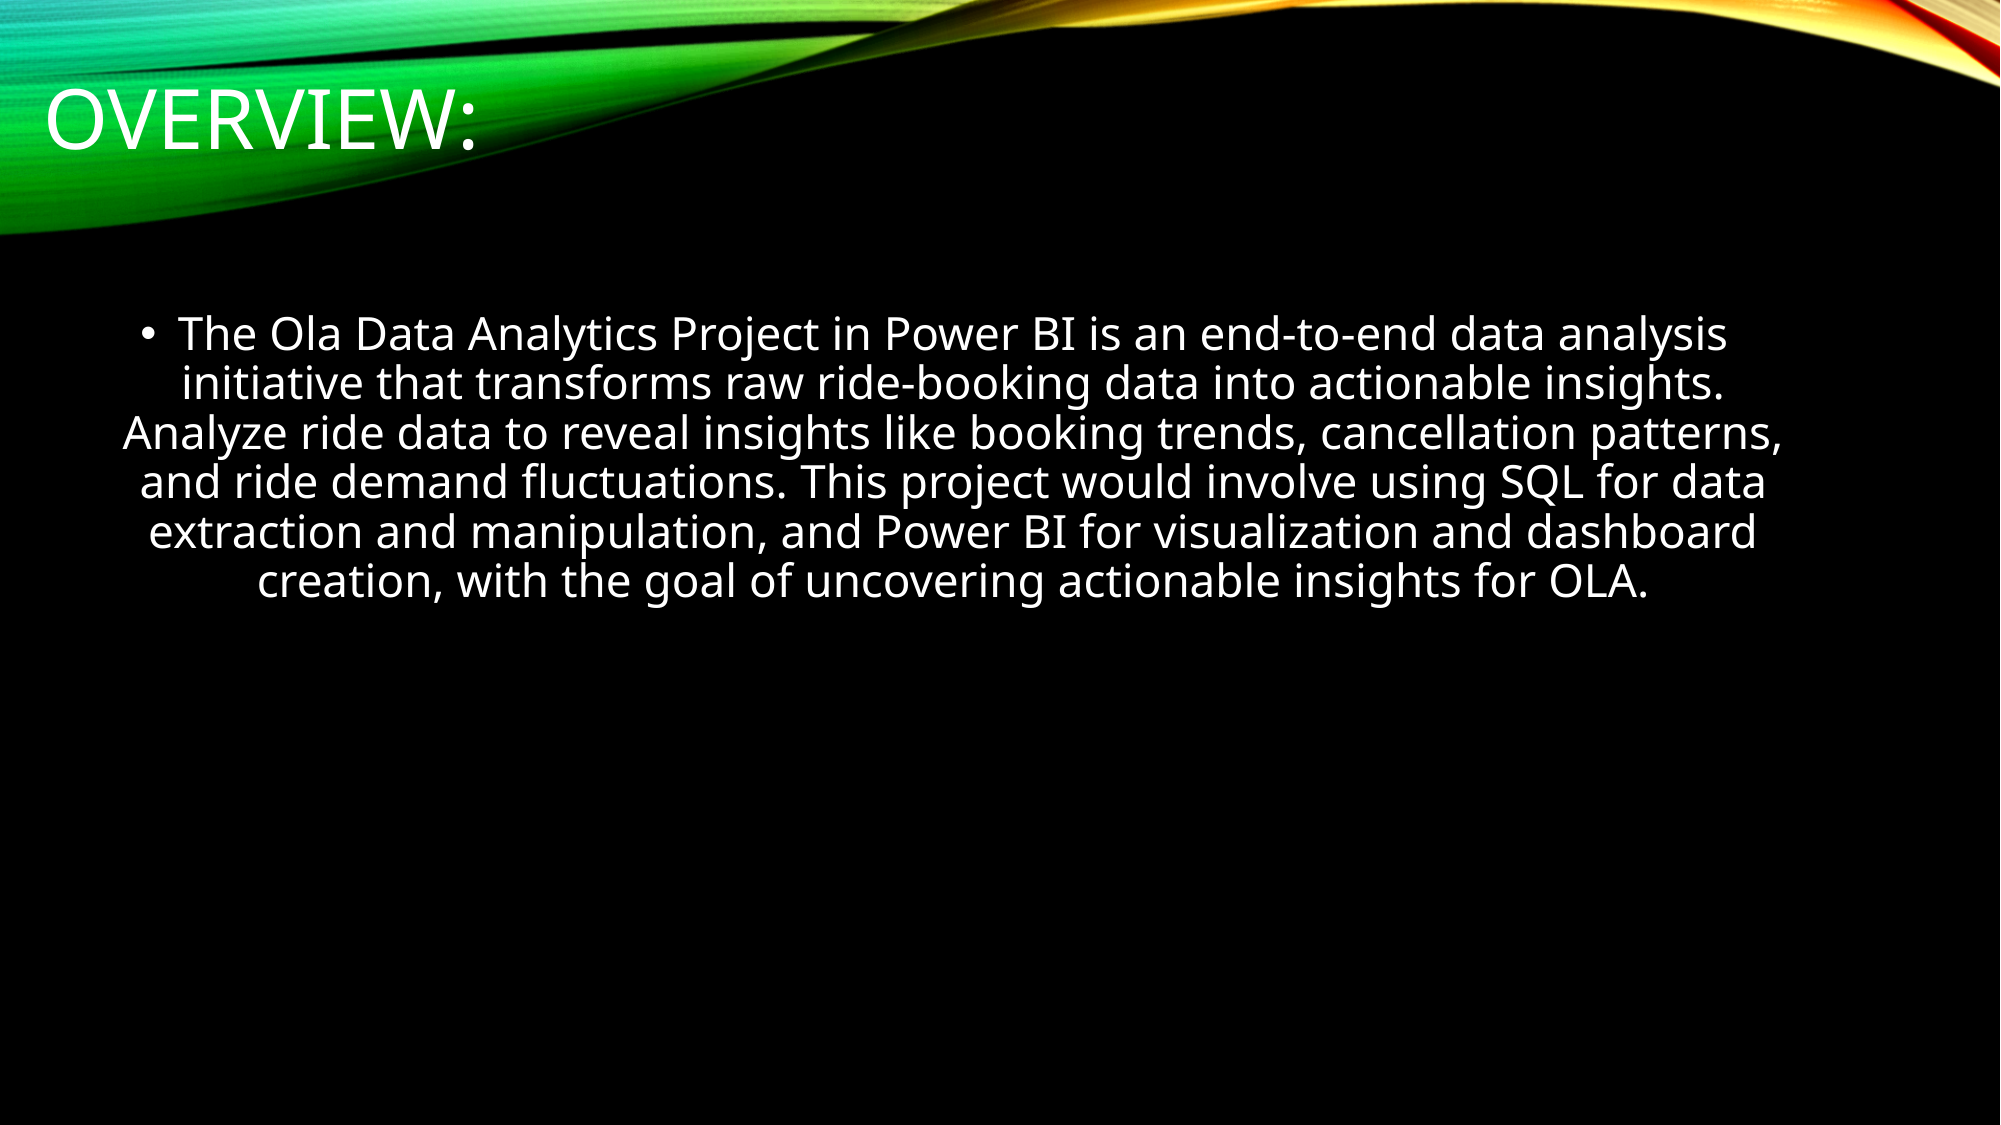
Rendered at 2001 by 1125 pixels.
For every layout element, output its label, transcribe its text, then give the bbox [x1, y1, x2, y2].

title Overview: [28, 16, 1441, 229]
list The Ola Data Analytics Project in Power BI is an end-to-end data analysis initiative that transforms raw ride-booking data into actionable insights. Analyze ride data to reveal insights like booking trends, cancellation patterns, and ride demand fluctuations. This project would involve using SQL for data extraction and manipulation, and Power BI for visualization and dashboard creation, with the goal of uncovering actionable insights for OLA. [47, 303, 1823, 964]
picture [0, 0, 2000, 237]
